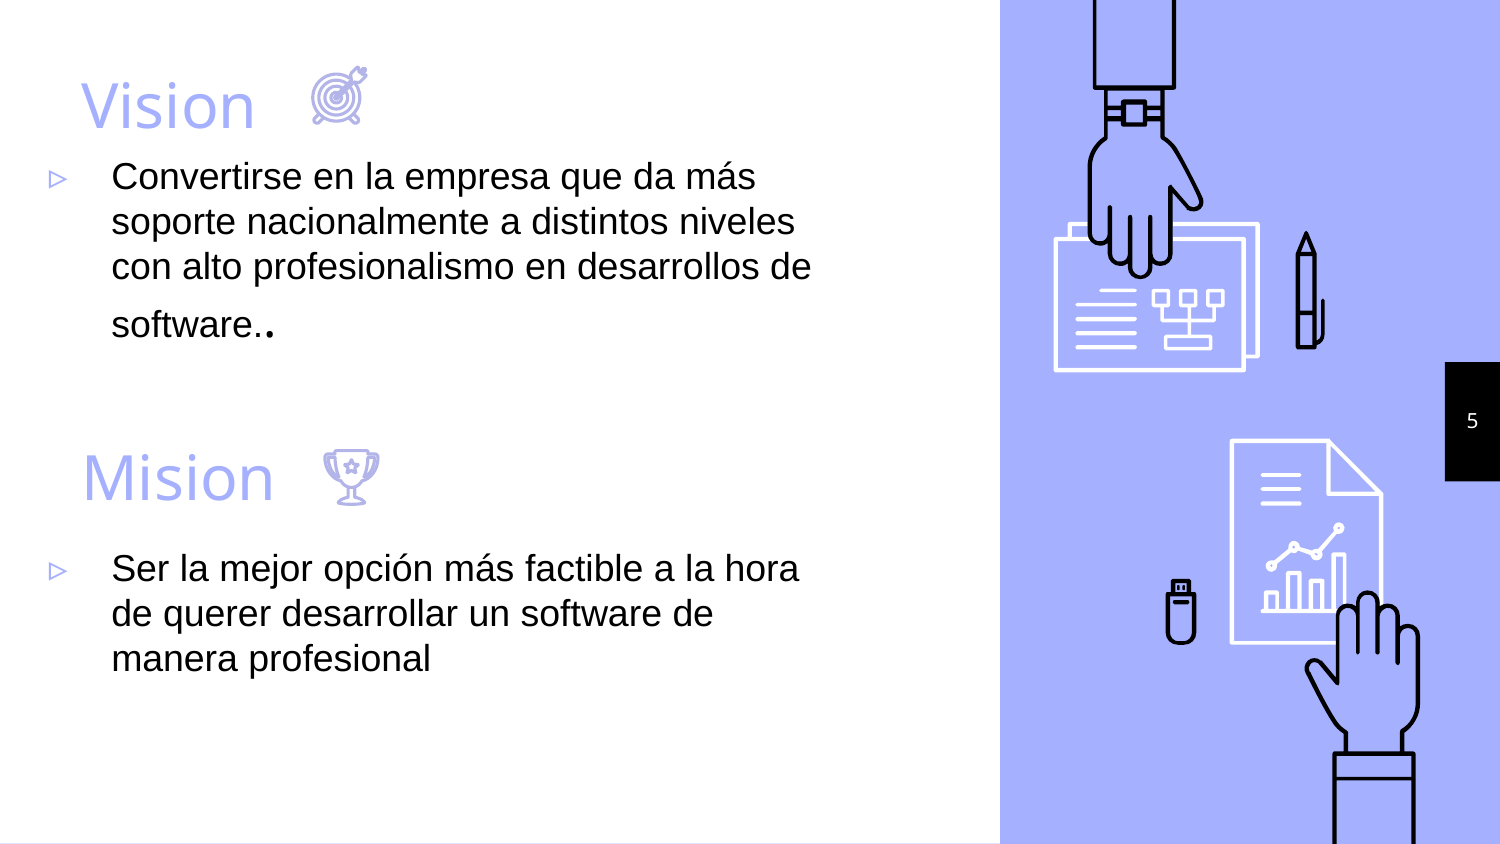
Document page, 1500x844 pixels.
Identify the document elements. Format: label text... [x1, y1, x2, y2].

text_box Mision [66, 387, 910, 529]
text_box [324, 450, 379, 505]
list Convertirse en la empresa que da más soporte nacionalmente a distintos niveles con alto profesionalismo en desarrollos de software.. [21, 137, 865, 385]
text_box Ser la mejor opción más factible a la hora de querer desarrollar un software de manera profesional [21, 529, 865, 777]
slide_number 5 [1444, 362, 1500, 482]
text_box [312, 66, 367, 124]
title Vision [66, 15, 910, 156]
